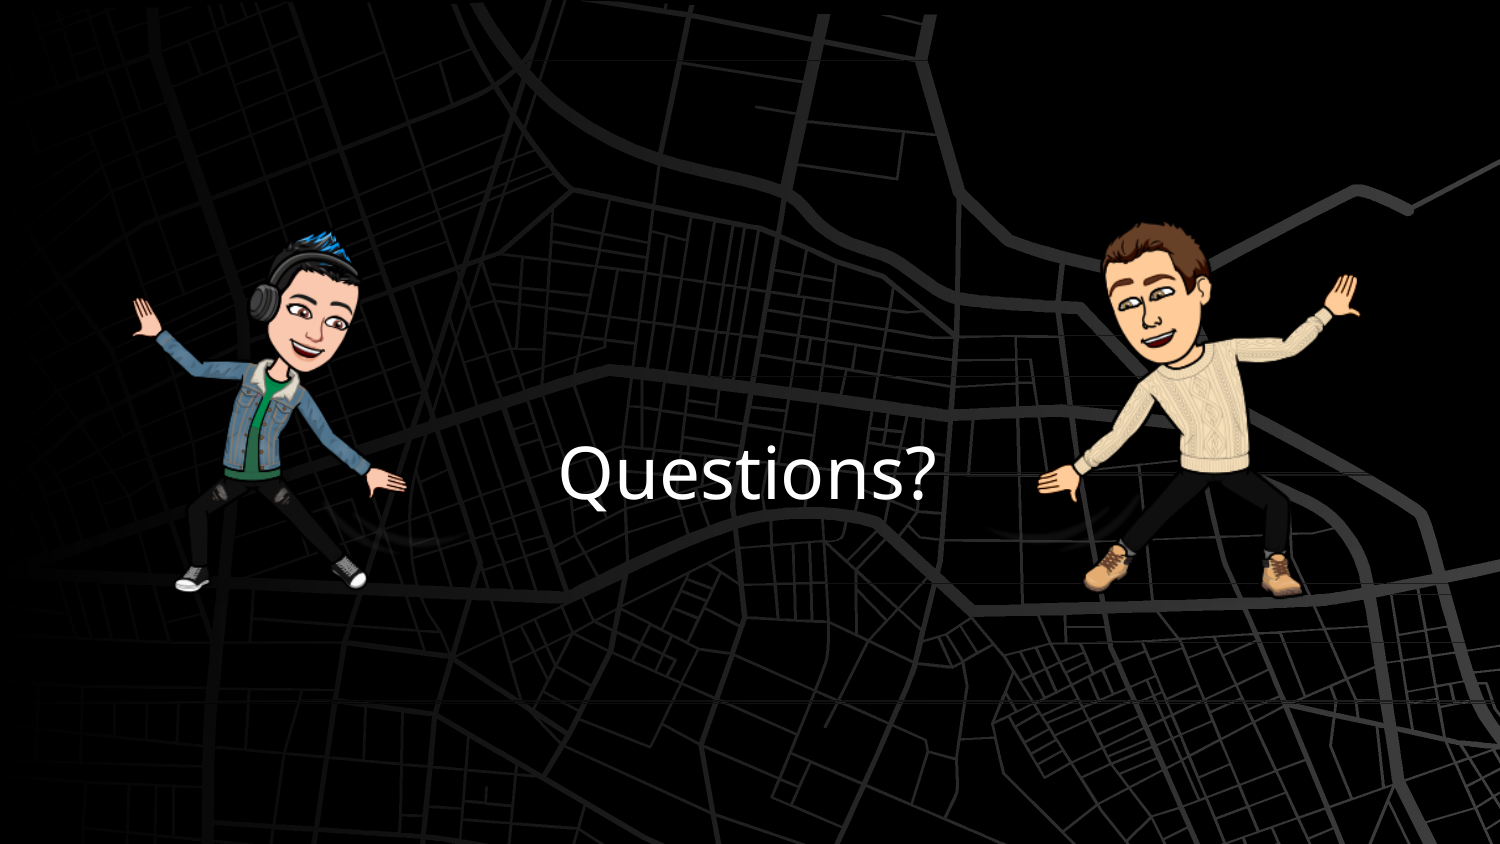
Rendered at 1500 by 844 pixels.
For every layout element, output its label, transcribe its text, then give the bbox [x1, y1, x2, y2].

picture [49, 121, 543, 615]
picture [908, 93, 1429, 615]
subtitle Questions? [548, 411, 903, 546]
